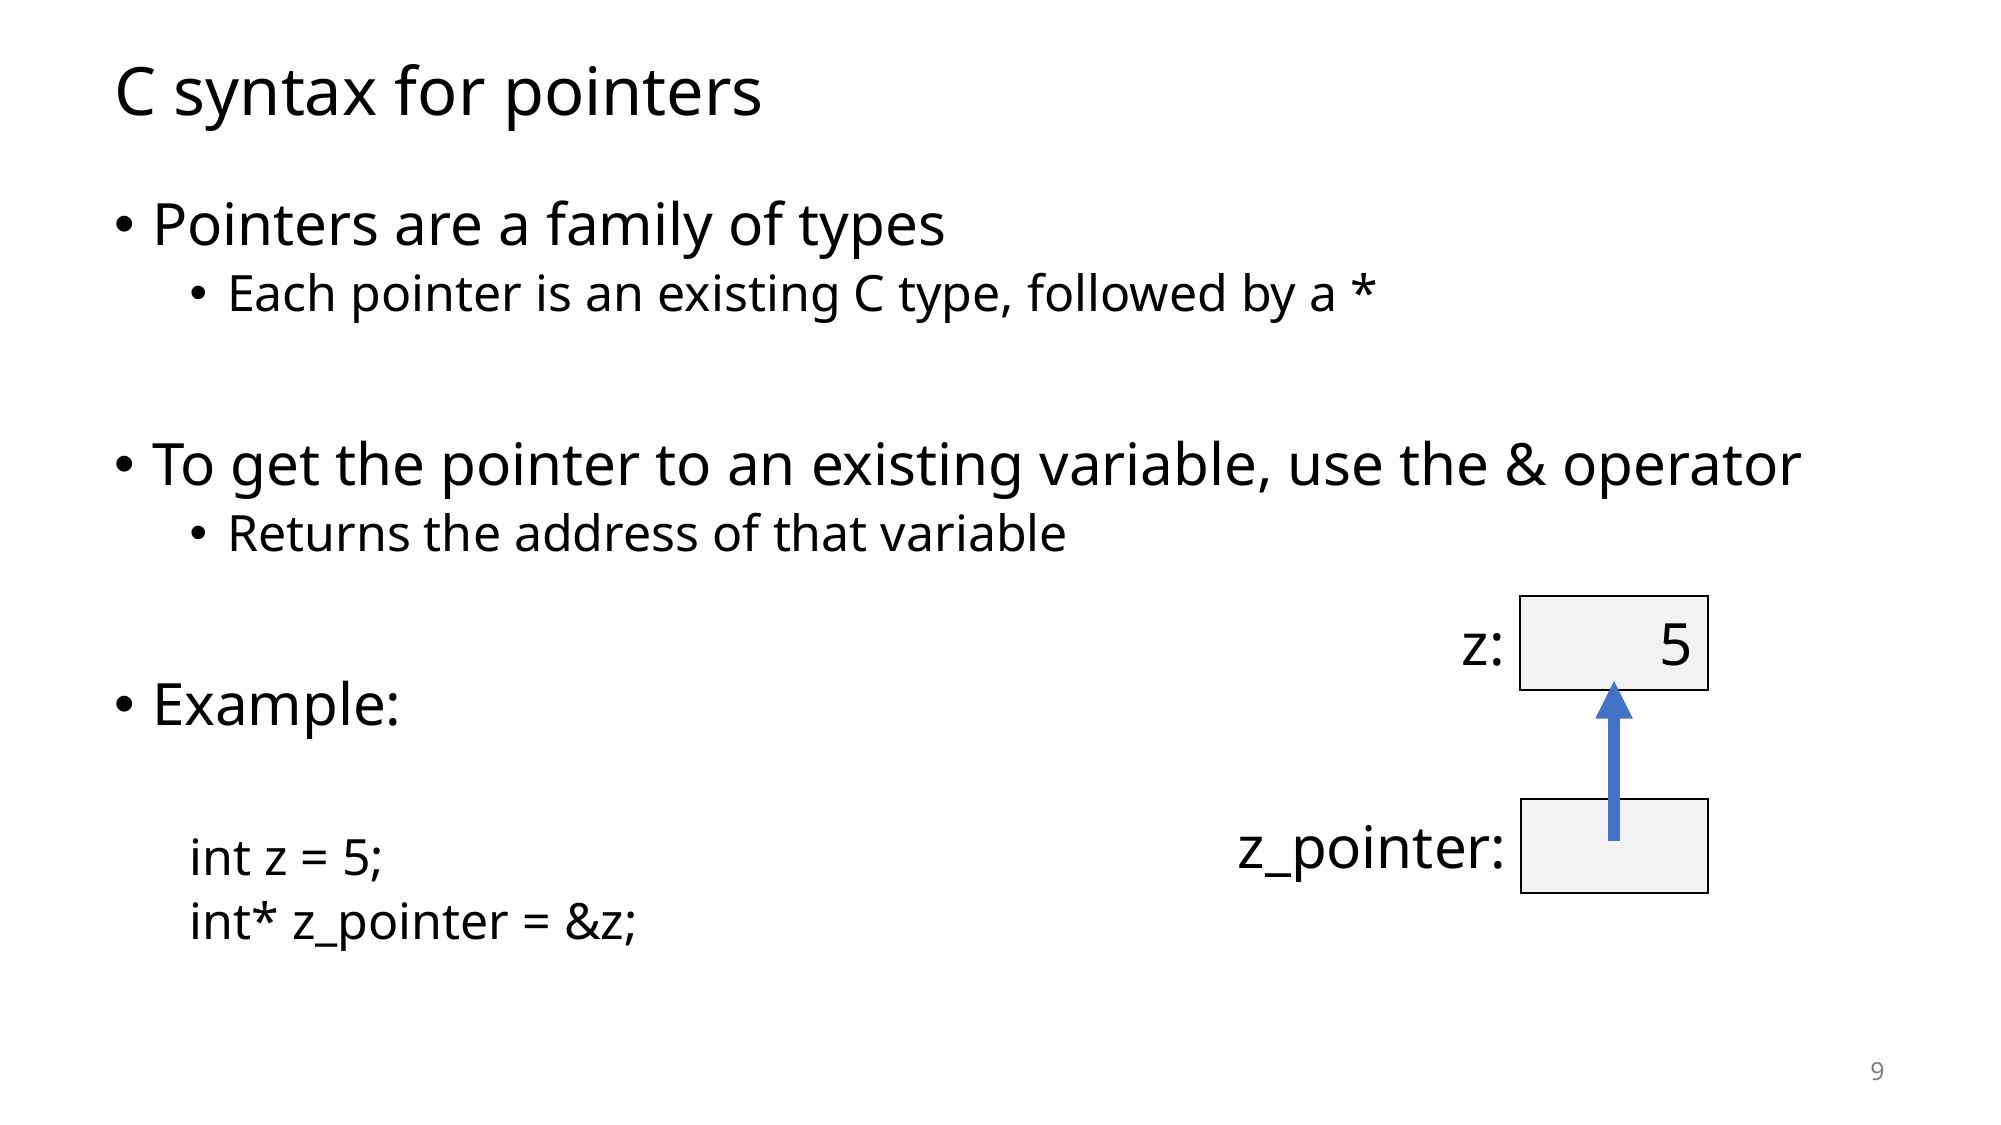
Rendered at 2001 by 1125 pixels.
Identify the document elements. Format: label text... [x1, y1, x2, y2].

slide_number 9 [1749, 1042, 1900, 1103]
list Pointers are a family of types Each pointer is an existing C type, followed by a * To get the pointer to an existing variable, use the & operator Returns the address of that variable Example: int z = 5; int* z_pointer = &z; [99, 187, 1900, 1013]
table_header z: [1332, 596, 1519, 690]
table_header 5 [1521, 597, 1707, 689]
table_header z_pointer: [1031, 799, 1520, 893]
table_header [1522, 800, 1707, 892]
title C syntax for pointers [99, 37, 1900, 150]
